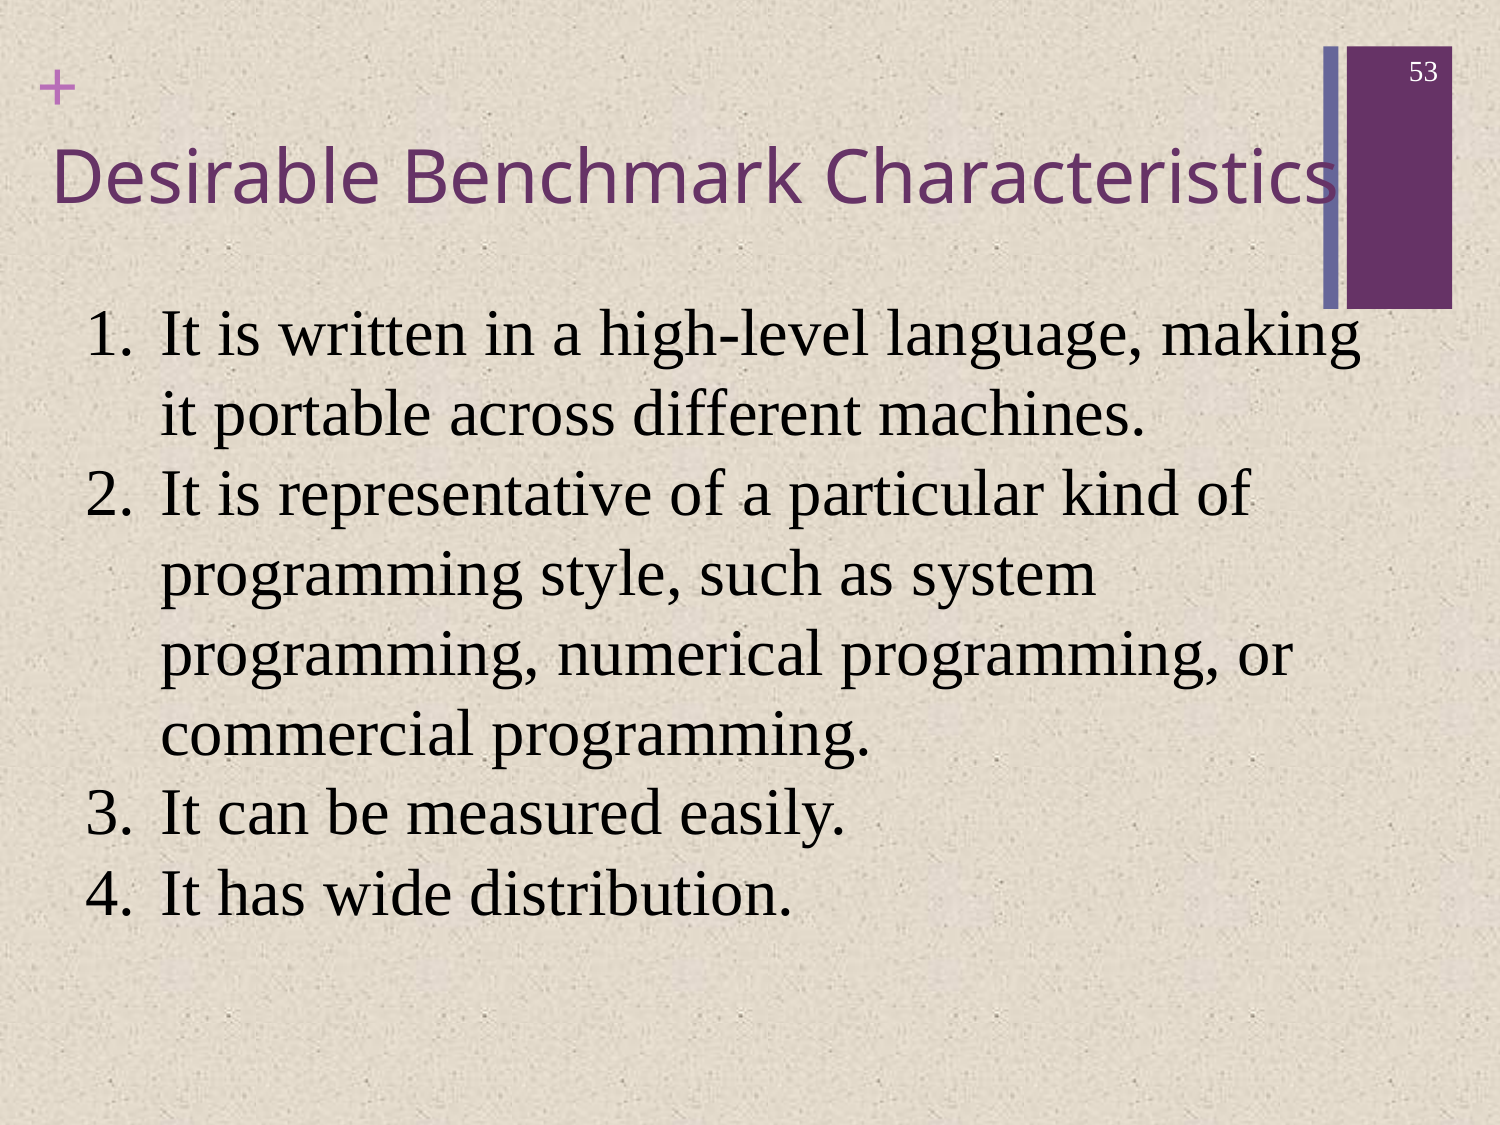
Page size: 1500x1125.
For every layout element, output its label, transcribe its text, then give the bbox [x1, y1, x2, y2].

slide_number ‹#› [1362, 39, 1454, 100]
text_box It is written in a high-level language, making it portable across different machines. It is representative of a particular kind of programming style, such as system programming, numerical programming, or commercial programming. It can be measured easily. It has wide distribution. [70, 281, 1395, 936]
picture [0, 0, 1500, 1125]
title Desirable Benchmark Characteristics [35, 121, 1489, 235]
